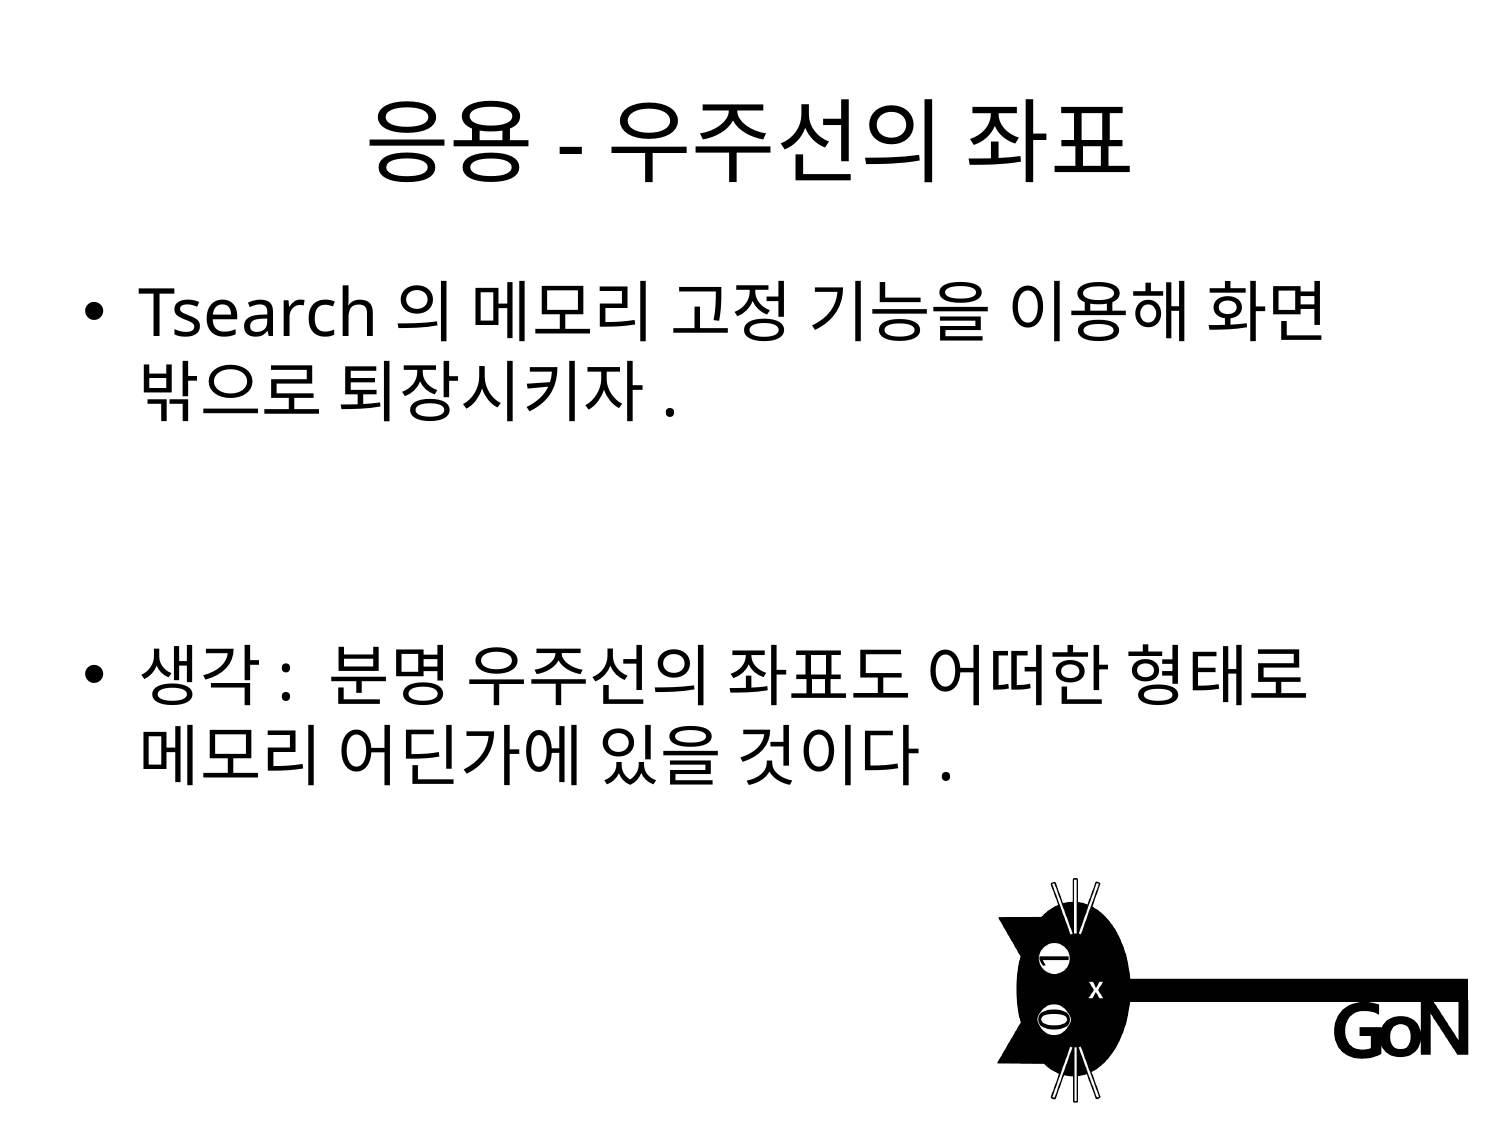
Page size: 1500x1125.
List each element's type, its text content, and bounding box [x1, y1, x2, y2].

list Tsearch의 메모리 고정 기능을 이용해 화면 밖으로 퇴장시키자. 생각: 분명 우주선의 좌표도 어떠한 형태로 메모리 어딘가에 있을 것이다. [74, 261, 1426, 1125]
picture [997, 878, 1500, 1121]
title 응용-우주선의 좌표 [74, 14, 1426, 261]
